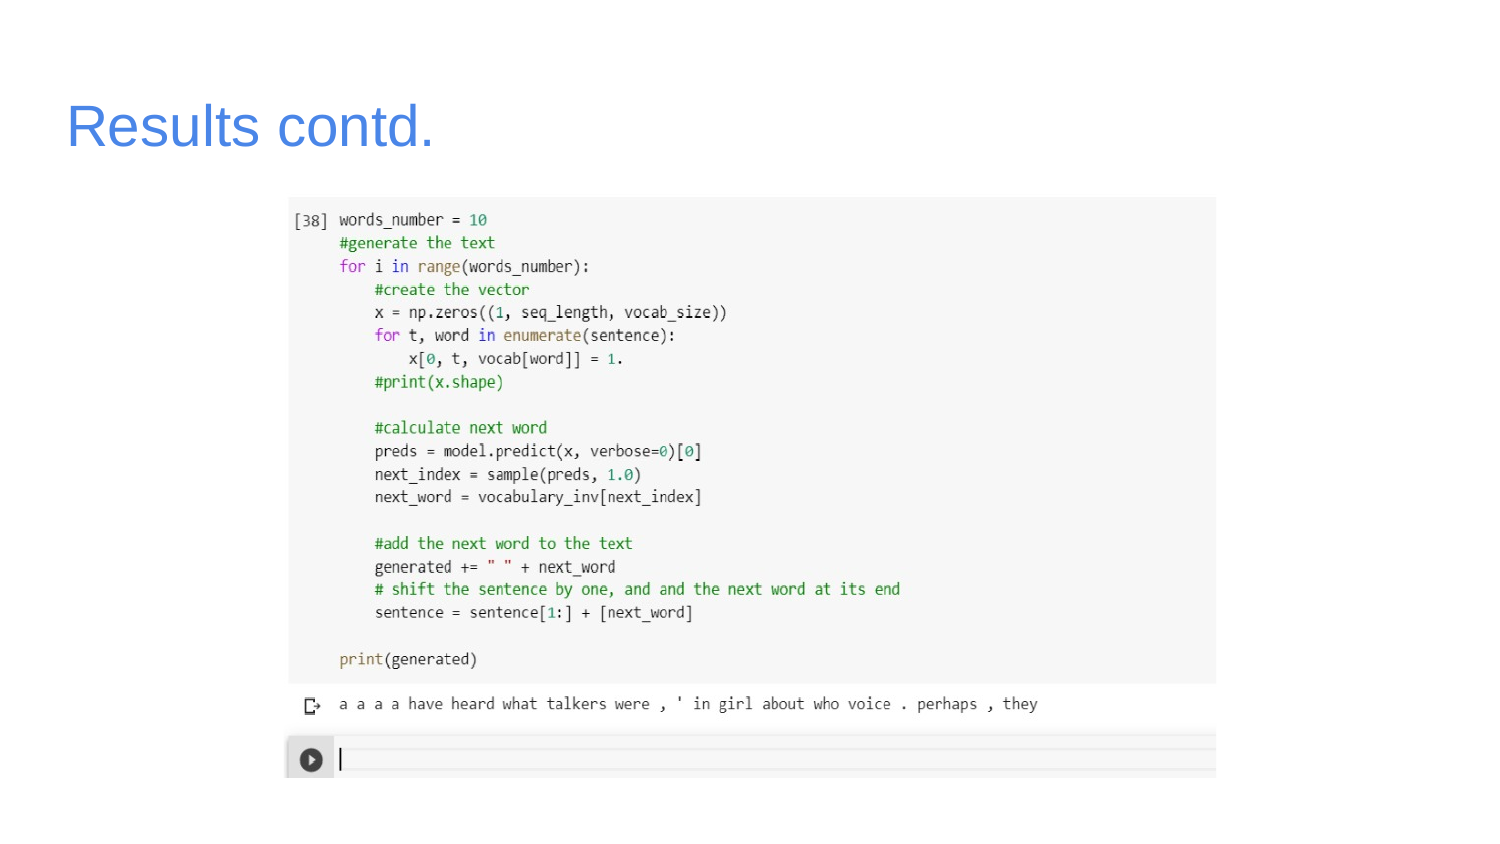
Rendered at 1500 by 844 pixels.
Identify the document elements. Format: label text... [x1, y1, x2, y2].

picture [283, 175, 1217, 778]
title Results contd. [51, 72, 1449, 167]
